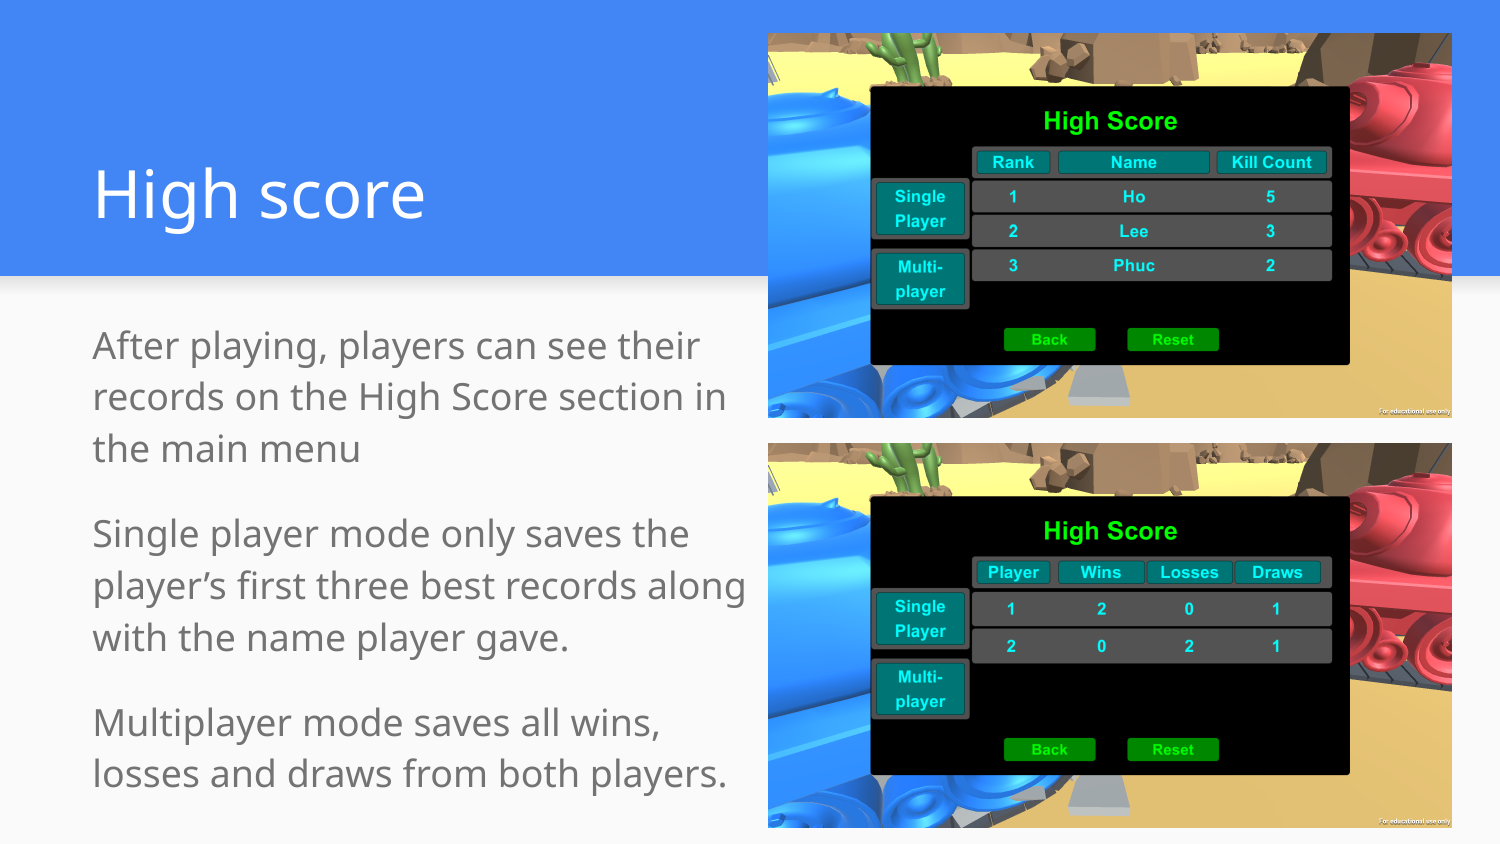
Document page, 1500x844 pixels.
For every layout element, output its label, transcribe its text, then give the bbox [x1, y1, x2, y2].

picture [768, 443, 1452, 829]
list After playing, players can see their records on the High Score section in the main menu Single player mode only saves the player’s first three best records along with the name player gave. Multiplayer mode saves all wins, losses and draws from both players. [77, 299, 776, 828]
picture [768, 33, 1452, 418]
title High score [77, 121, 763, 248]
